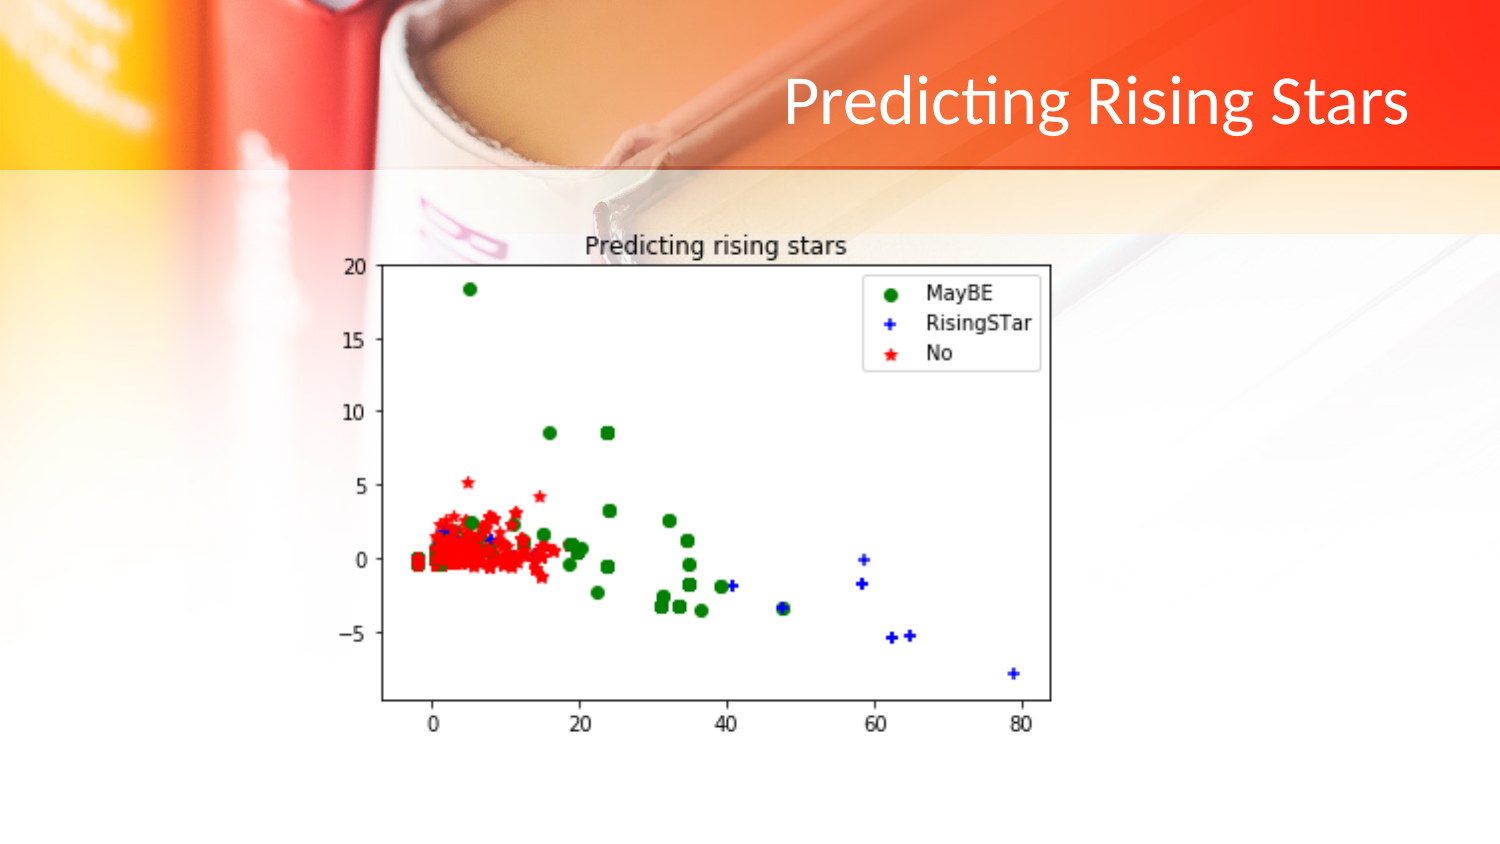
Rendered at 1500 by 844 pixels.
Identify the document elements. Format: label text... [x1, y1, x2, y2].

picture [0, 0, 1500, 844]
title Predicting Rising Stars [73, 46, 1427, 147]
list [323, 221, 1070, 748]
